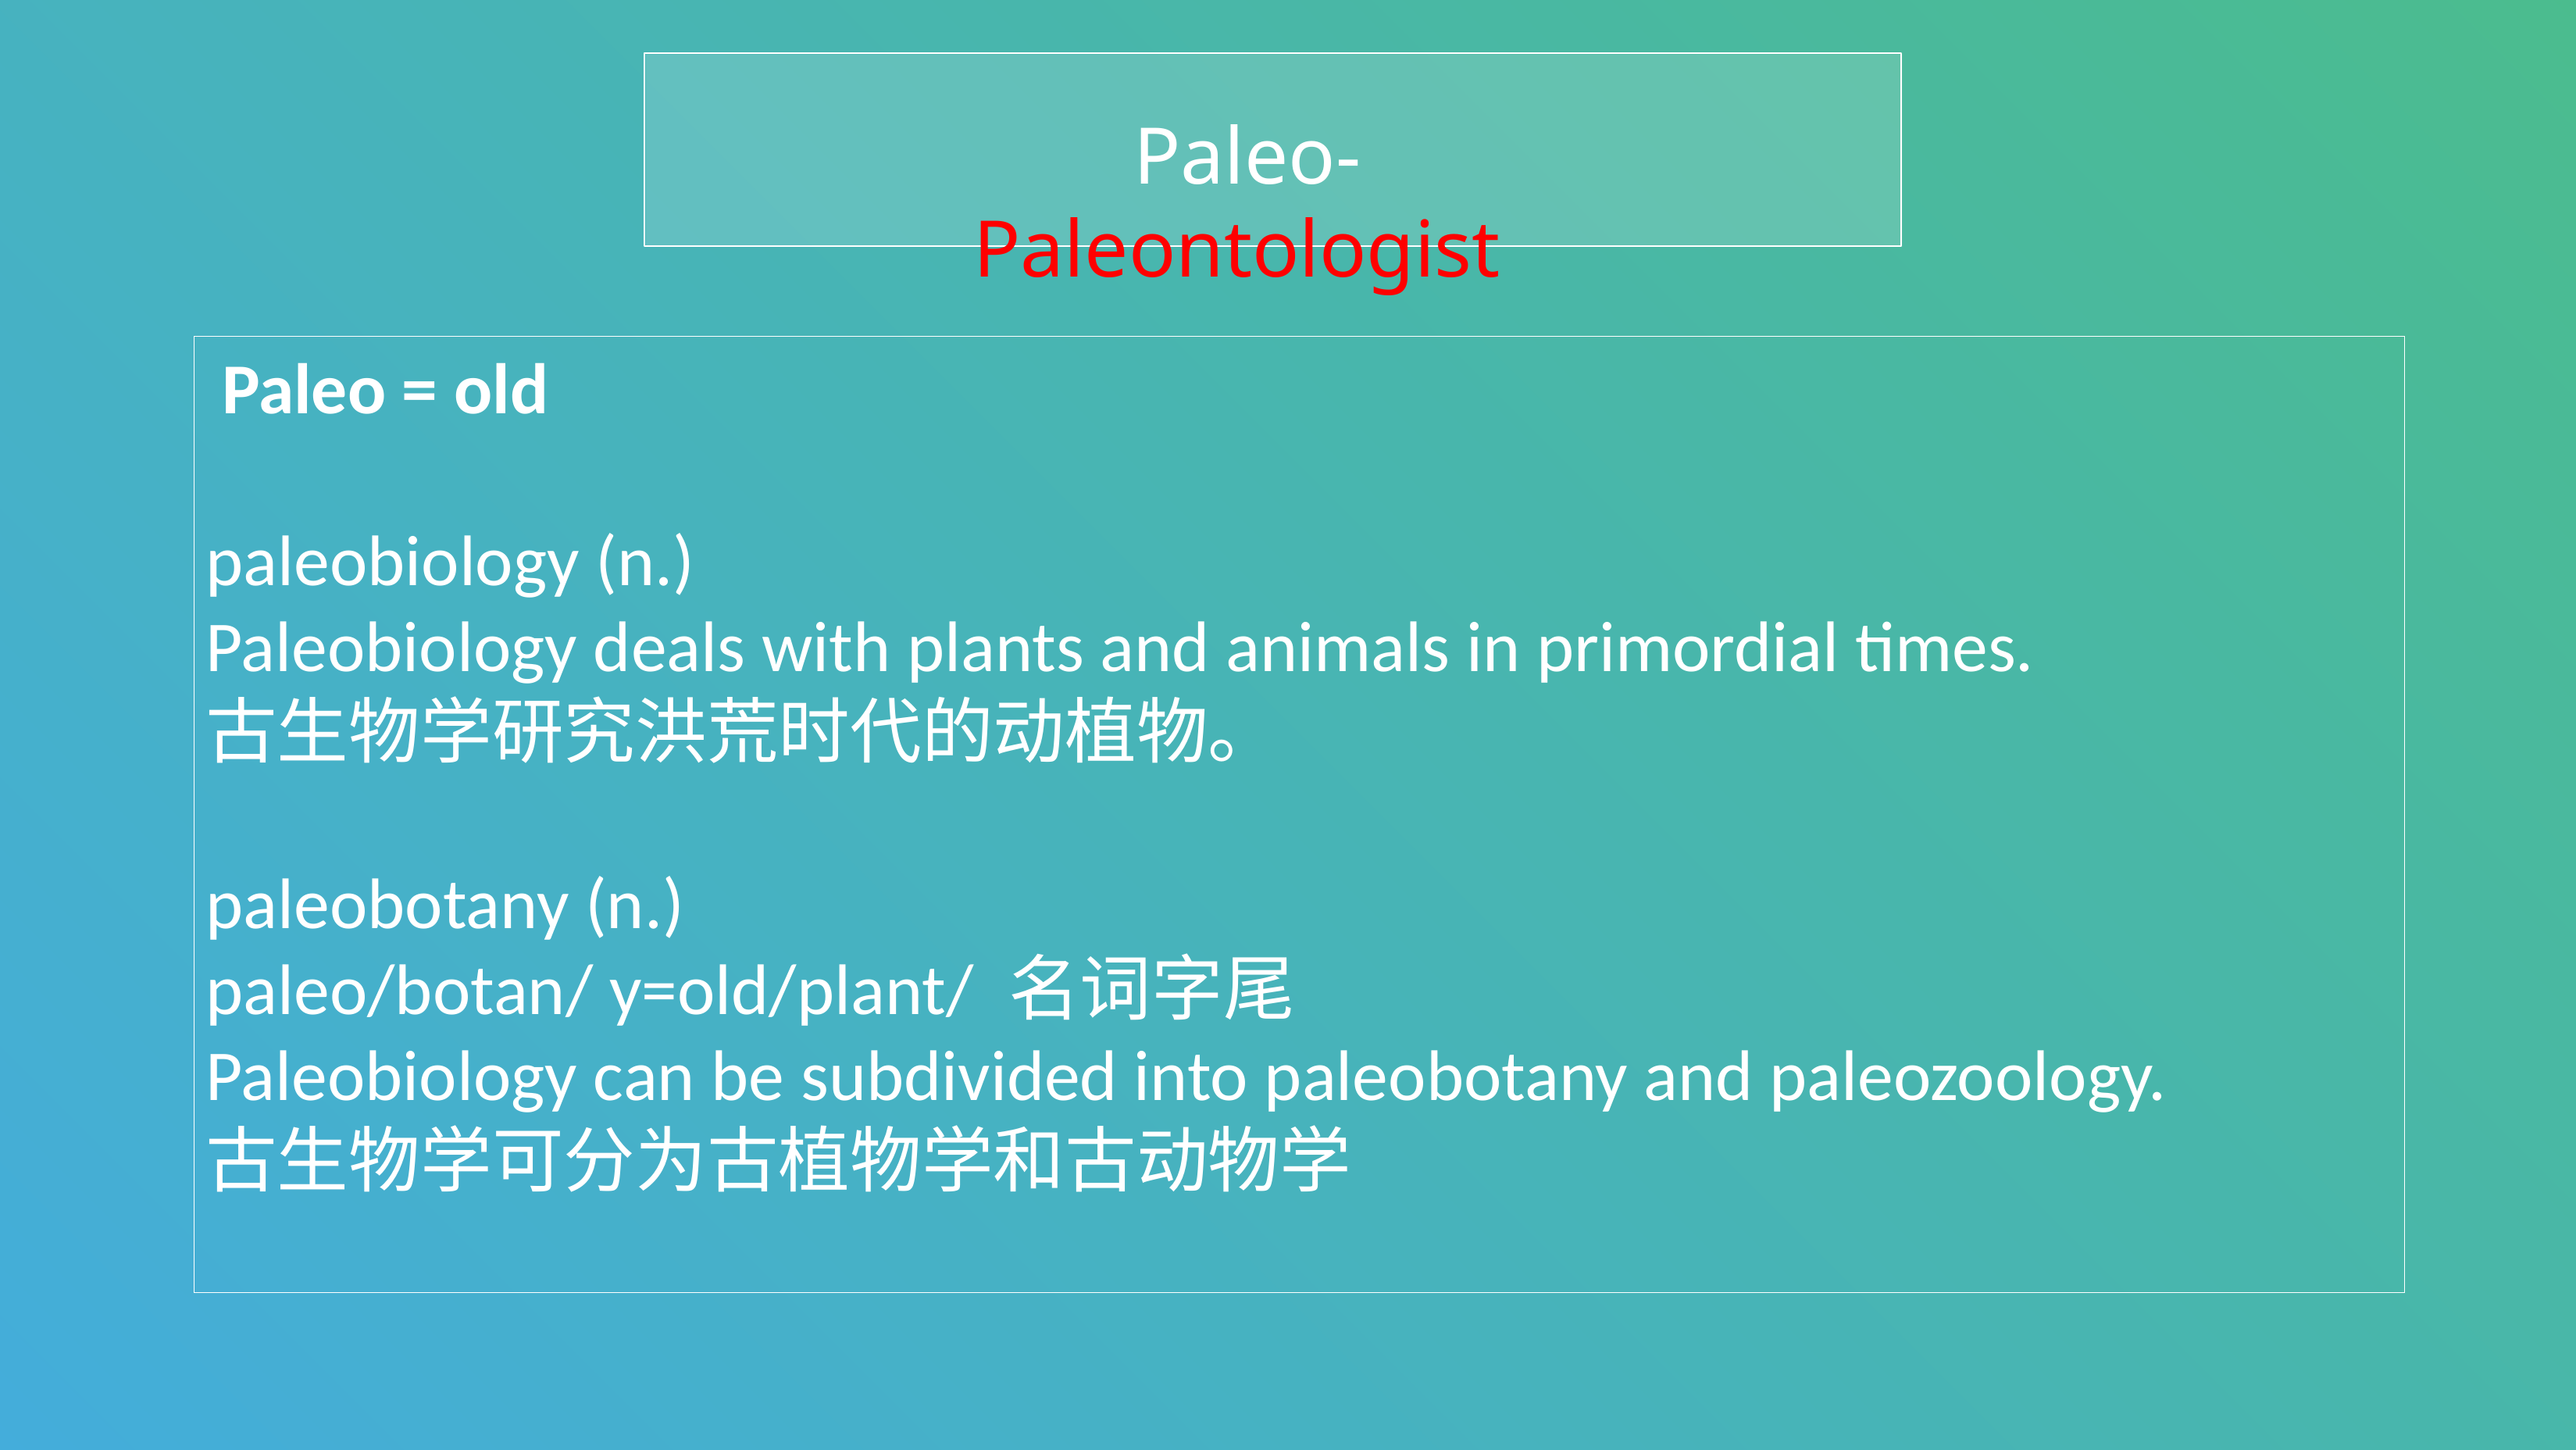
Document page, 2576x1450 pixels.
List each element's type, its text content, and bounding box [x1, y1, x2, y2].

text_box Paleo = old paleobiology (n.) Paleobiology deals with plants and animals in primordial times. 古生物学研究洪荒时代的动植物。 paleobotany (n.) paleo/botan/ y=old/plant/ 名词字尾 Paleobiology can be subdivided into paleobotany and paleozoology. 古生物学可分为古植物学和古动物学 [194, 336, 2405, 1293]
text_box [644, 53, 1903, 247]
